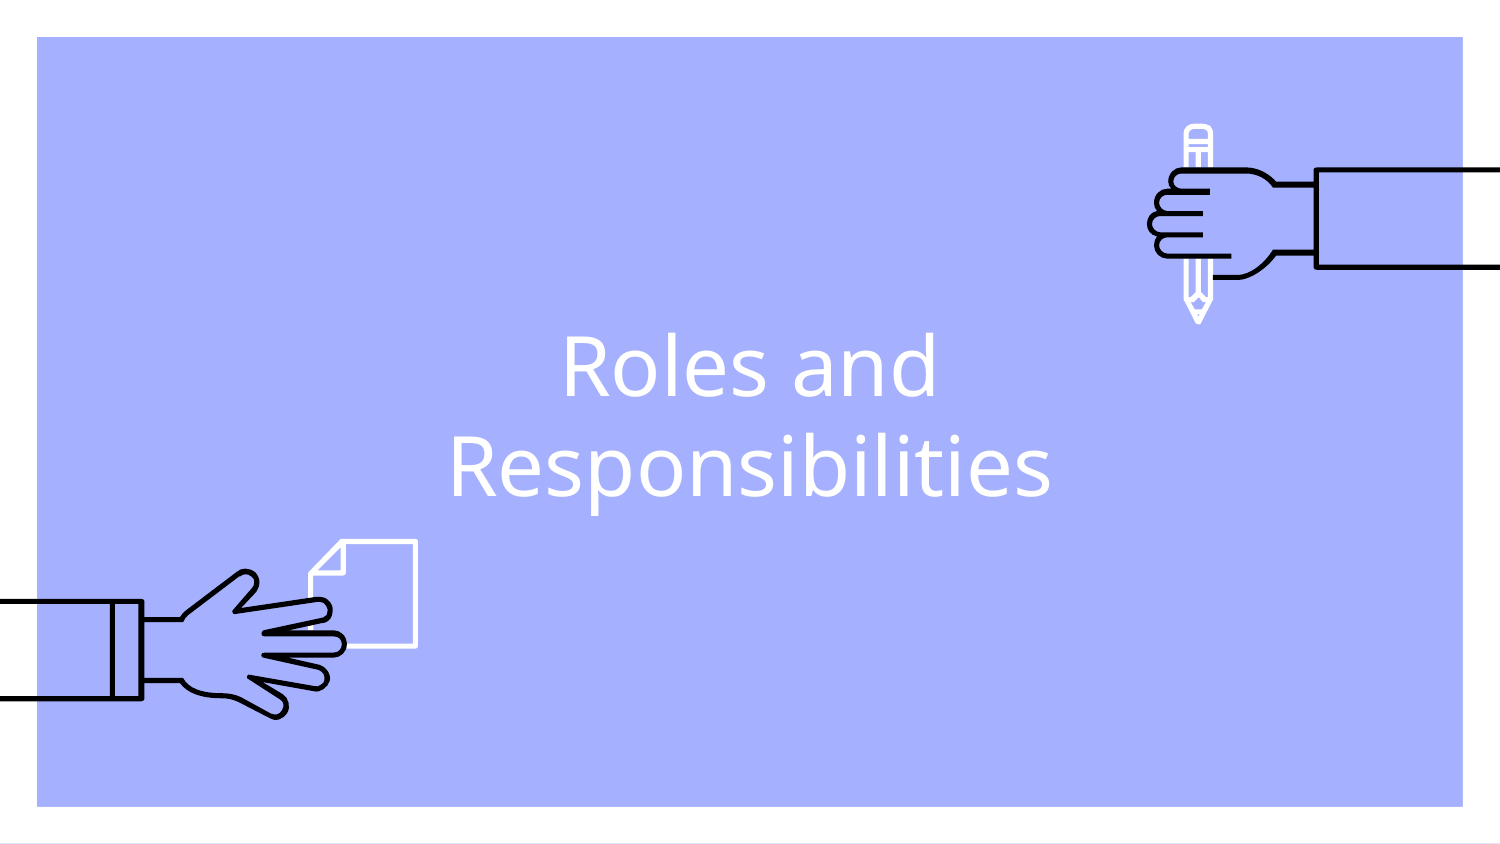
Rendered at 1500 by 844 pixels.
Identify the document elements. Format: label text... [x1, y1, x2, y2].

title Roles and Responsibilities [308, 315, 1192, 529]
